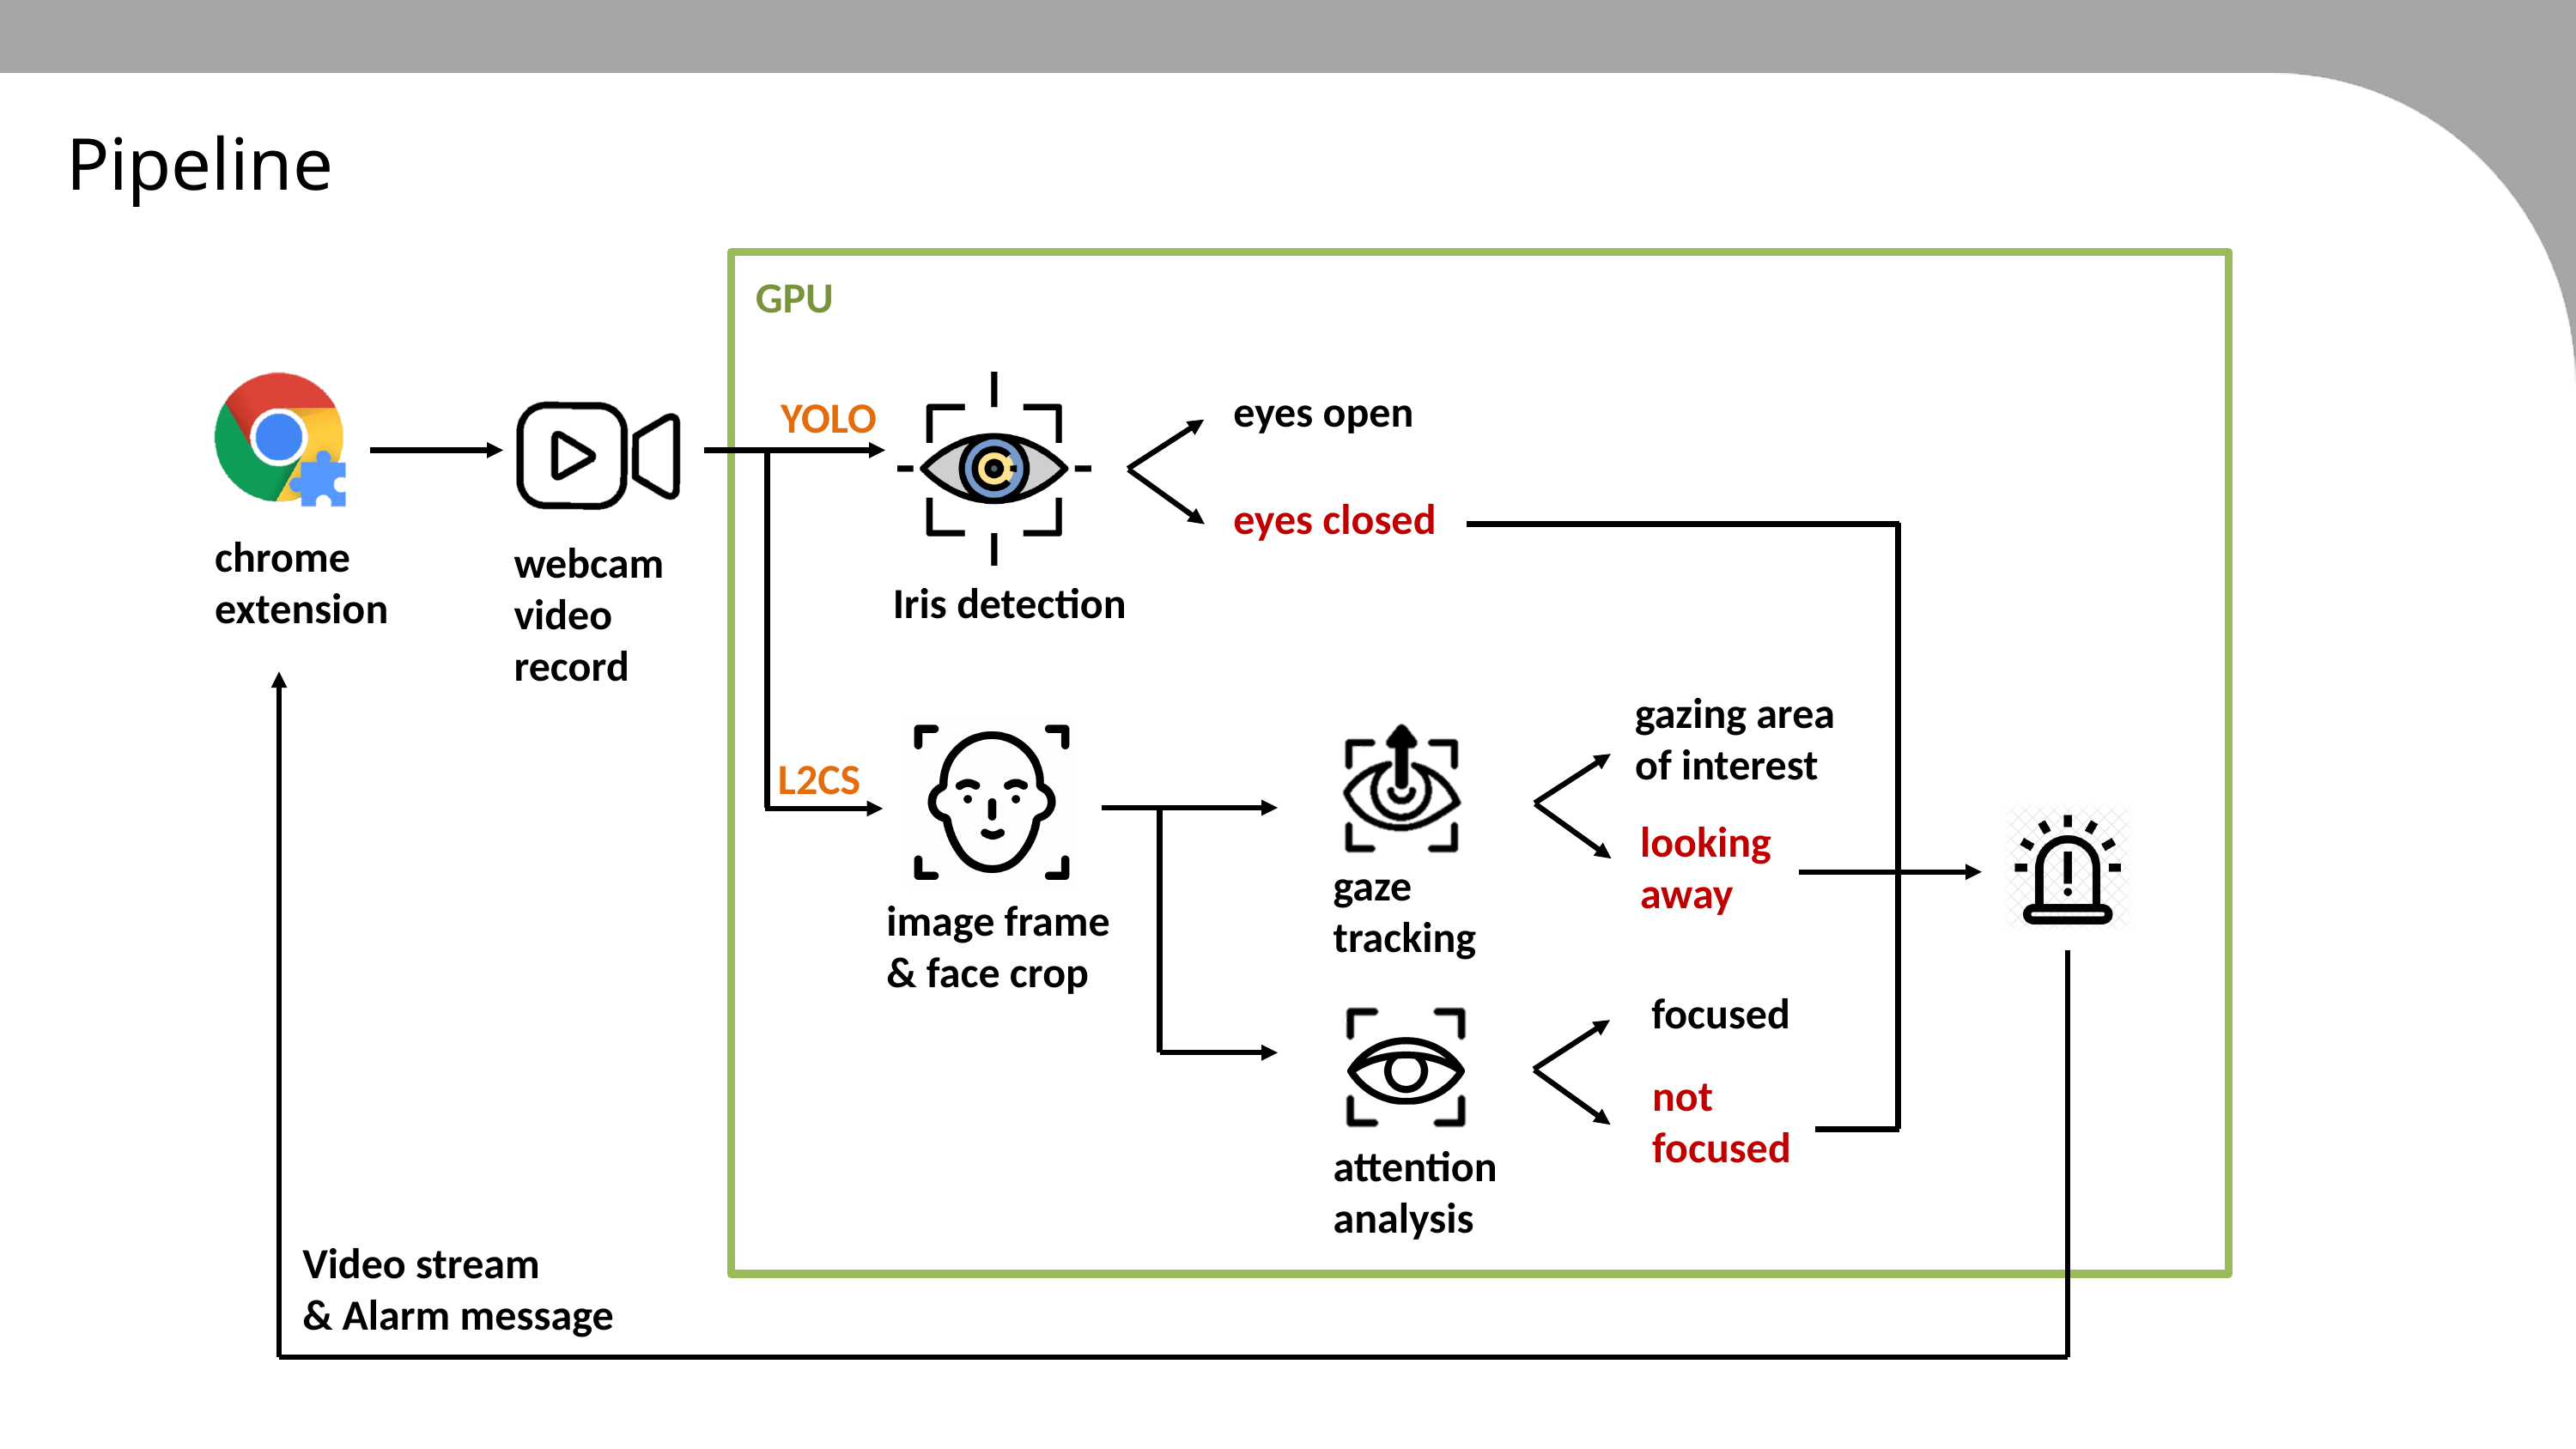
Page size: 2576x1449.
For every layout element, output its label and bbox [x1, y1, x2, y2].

text_box [1127, 419, 1206, 524]
picture [509, 367, 687, 545]
picture [182, 349, 376, 527]
text_box [1534, 753, 1612, 859]
picture [890, 365, 1097, 572]
text_box [0, 72, 2576, 1449]
text_box [1534, 1019, 1611, 1125]
picture [1288, 949, 1524, 1185]
picture [1289, 682, 1515, 908]
text_box [872, 715, 1125, 1005]
picture [2002, 803, 2133, 933]
